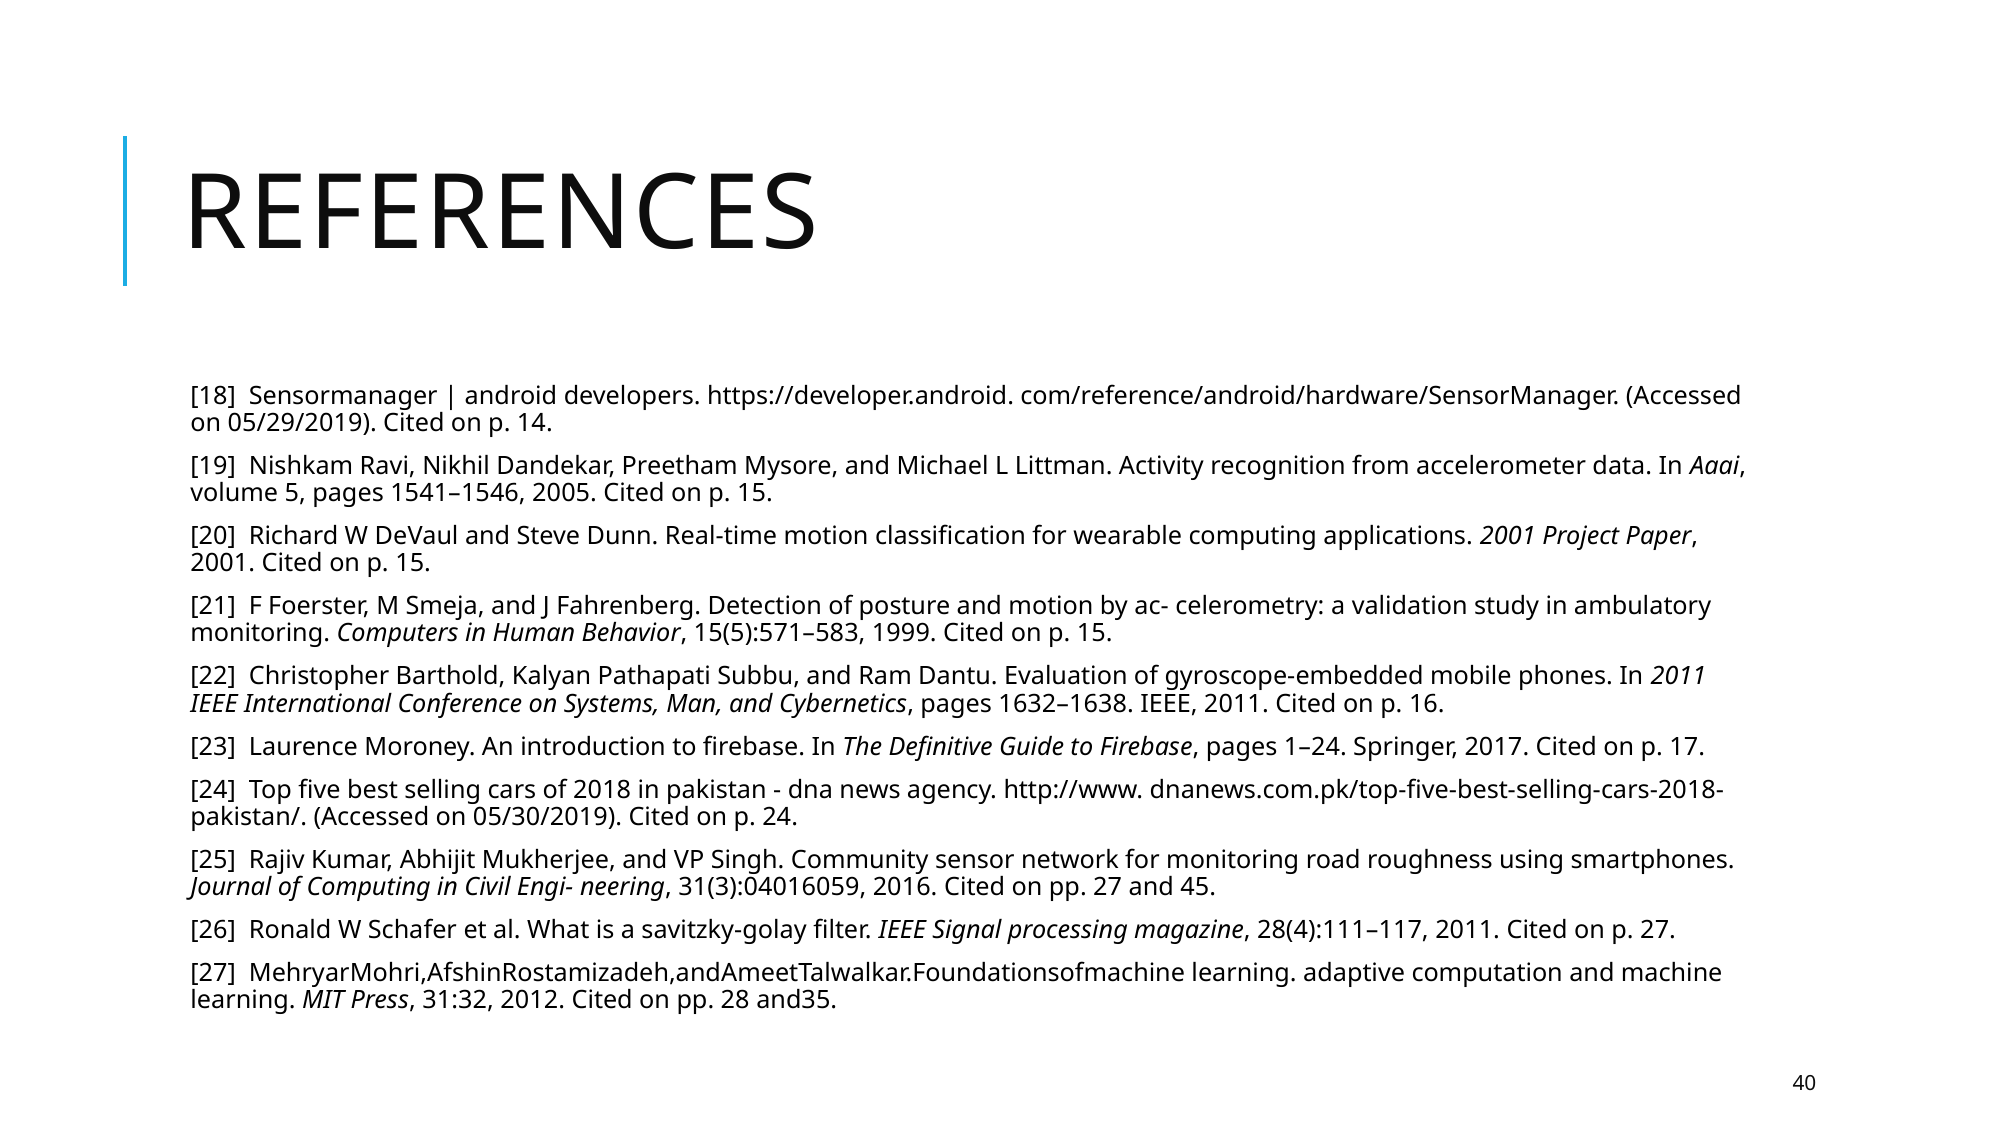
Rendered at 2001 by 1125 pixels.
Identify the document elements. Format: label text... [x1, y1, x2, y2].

title references [168, 96, 1763, 342]
list [18] Sensormanager | android developers. https://developer.android. com/reference/android/hardware/SensorManager. (Accessed on 05/29/2019). Cited on p. 14. [19] Nishkam Ravi, Nikhil Dandekar, Preetham Mysore, and Michael L Littman. Activity recognition from accelerometer data. In Aaai, volume 5, pages 1541–1546, 2005. Cited on p. 15. [20] Richard W DeVaul and Steve Dunn. Real-time motion classification for wearable computing applications. 2001 Project Paper, 2001. Cited on p. 15. [21] F Foerster, M Smeja, and J Fahrenberg. Detection of posture and motion by ac- celerometry: a validation study in ambulatory monitoring. Computers in Human Behavior, 15(5):571–583, 1999. Cited on p. 15. [22] Christopher Barthold, Kalyan Pathapati Subbu, and Ram Dantu. Evaluation of gyroscope-embedded mobile phones. In 2011 IEEE International Conference on Systems, Man, and Cybernetics, pages 1632–1638. IEEE, 2011. Cited on p. 16. [23] Laurence Moroney. An introduction to firebase. In The Definitive Guide to Firebase, pages 1–24. Springer, 2017. Cited on p. 17. [24] Top five best selling cars of 2018 in pakistan - dna news agency. http://www. dnanews.com.pk/top-five-best-selling-cars-2018-pakistan/. (Accessed on 05/30/2019). Cited on p. 24. [25] Rajiv Kumar, Abhijit Mukherjee, and VP Singh. Community sensor network for monitoring road roughness using smartphones. Journal of Computing in Civil Engi- neering, 31(3):04016059, 2016. Cited on pp. 27 and 45. [26] Ronald W Schafer et al. What is a savitzky-golay filter. IEEE Signal processing magazine, 28(4):111–117, 2011. Cited on p. 27. [27] MehryarMohri,AfshinRostamizadeh,andAmeetTalwalkar.Foundationsofmachine learning. adaptive computation and machine learning. MIT Press, 31:32, 2012. Cited on pp. 28 and35. [168, 375, 1763, 1035]
slide_number 40 [1777, 1061, 1938, 1107]
